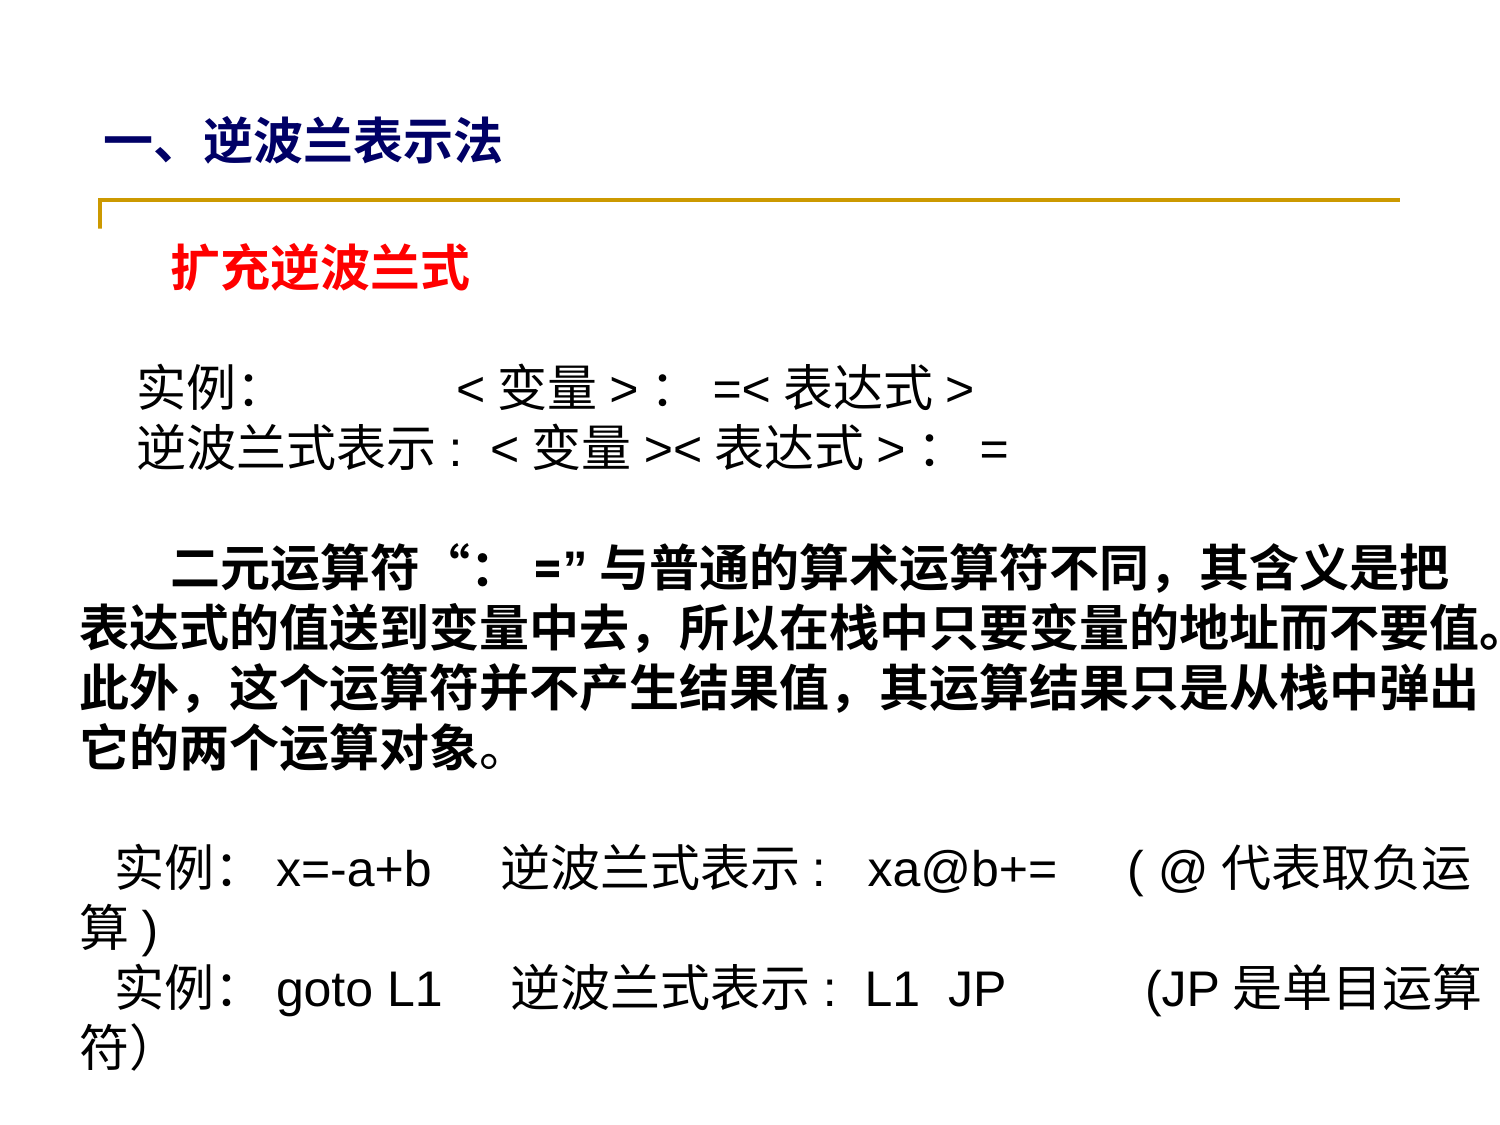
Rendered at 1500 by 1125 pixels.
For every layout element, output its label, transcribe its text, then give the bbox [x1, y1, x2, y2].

text_box 扩充逆波兰式 实例： <变量>：=<表达式> 逆波兰式表示: <变量><表达式>：= 二元运算符“：=”与普通的算术运算符不同，其含义是把表达式的值送到变量中去，所以在栈中只要变量的地址而不要值。此外，这个运算符并不产生结果值，其运算结果只是从栈中弹出它的两个运算对象。 实例：x=-a+b 逆波兰式表示: xa@b+= ( @代表取负运算) 实例：goto L1 逆波兰式表示: L1 JP (JP是单目运算符） [64, 228, 1500, 1125]
text_box 一、逆波兰表示法 [88, 101, 1388, 173]
